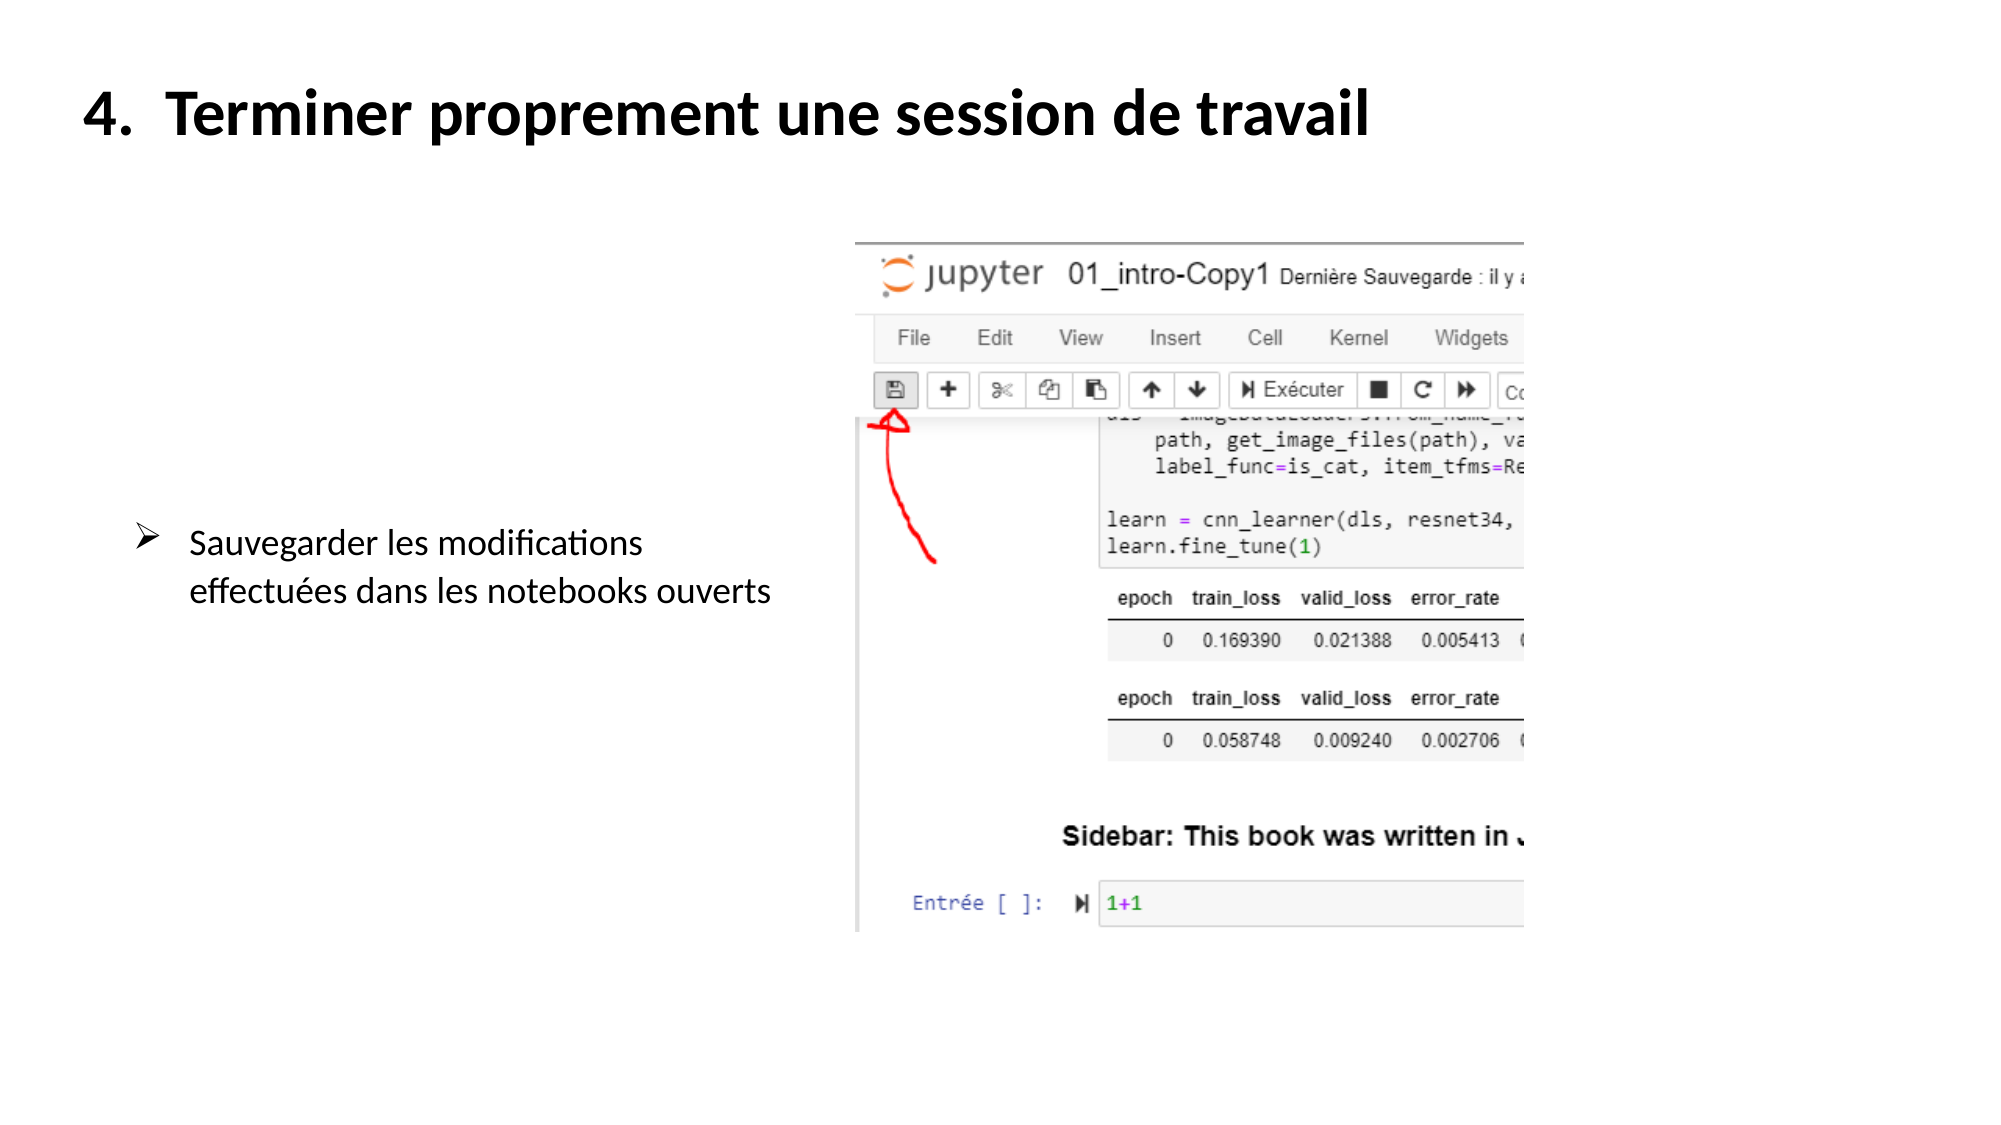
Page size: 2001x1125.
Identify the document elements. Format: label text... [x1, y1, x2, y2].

text_box 4. Terminer proprement une session de travail [68, 55, 1387, 156]
picture [855, 242, 1524, 932]
text_box Sauvegarder les modifications effectuées dans les notebooks ouverts [118, 507, 788, 619]
